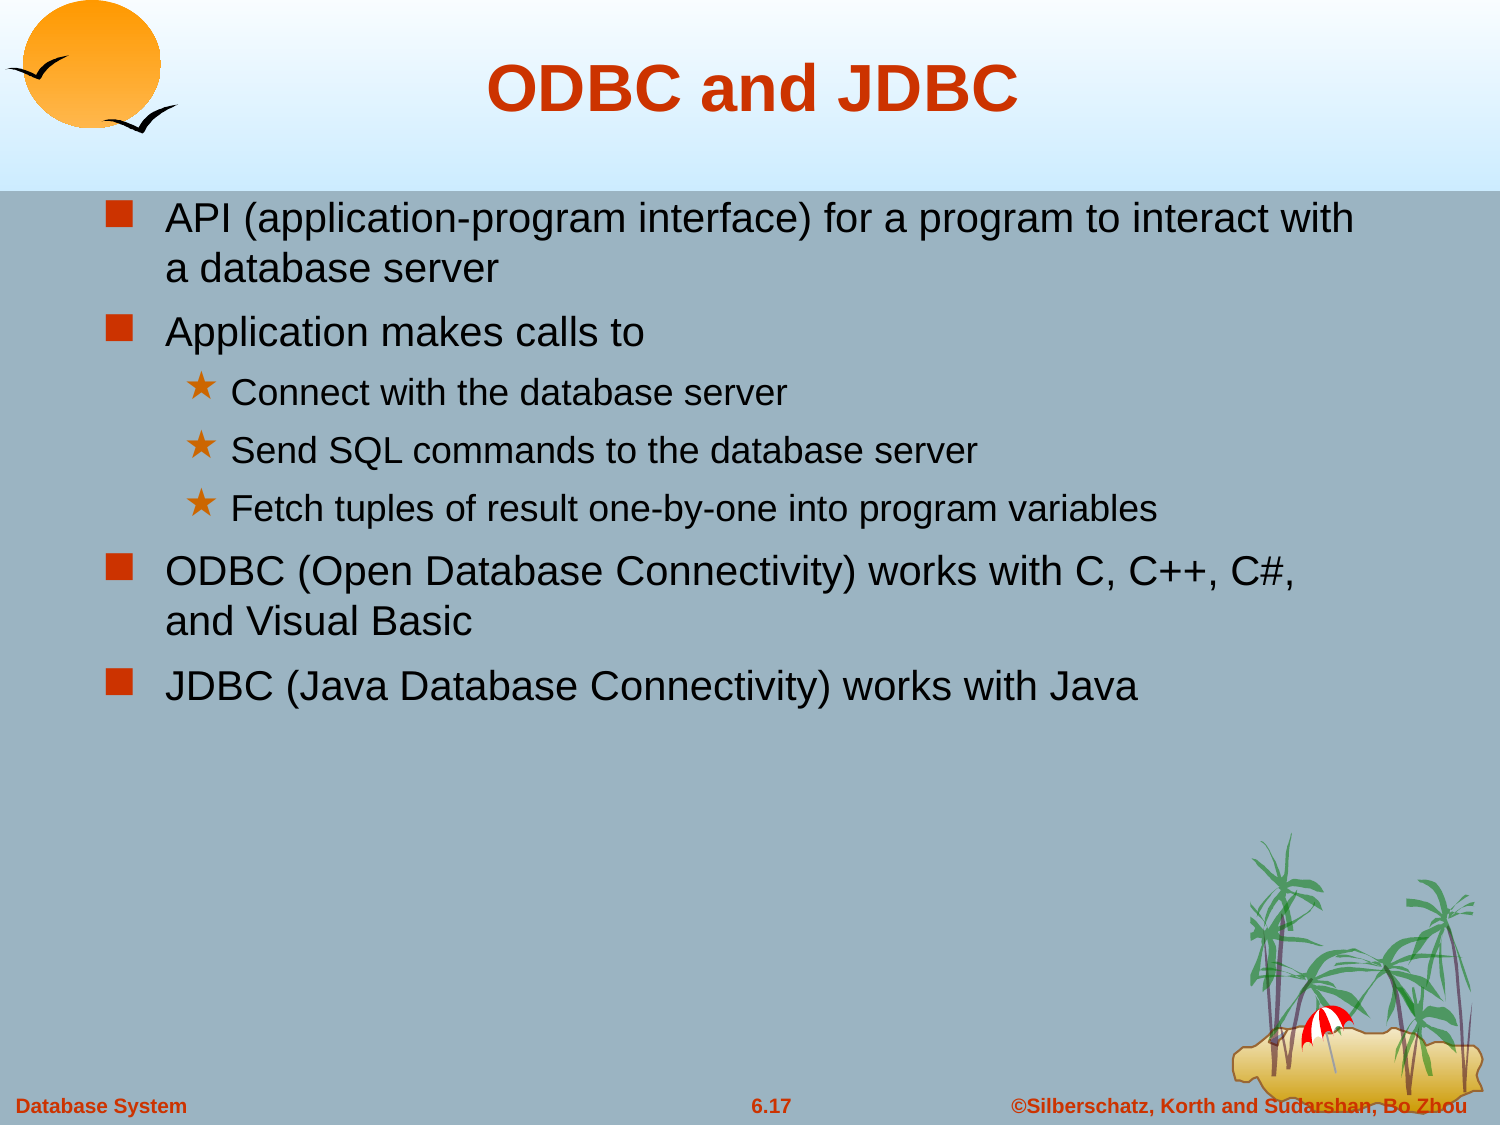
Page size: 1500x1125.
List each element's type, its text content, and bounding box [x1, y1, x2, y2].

title ODBC and JDBC [90, 32, 1416, 134]
list API (application-program interface) for a program to interact with a database server Application makes calls to Connect with the database server Send SQL commands to the database server Fetch tuples of result one-by-one into program variables ODBC (Open Database Connectivity) works with C, C++, C#, and Visual Basic JDBC (Java Database Connectivity) works with Java [93, 182, 1382, 983]
